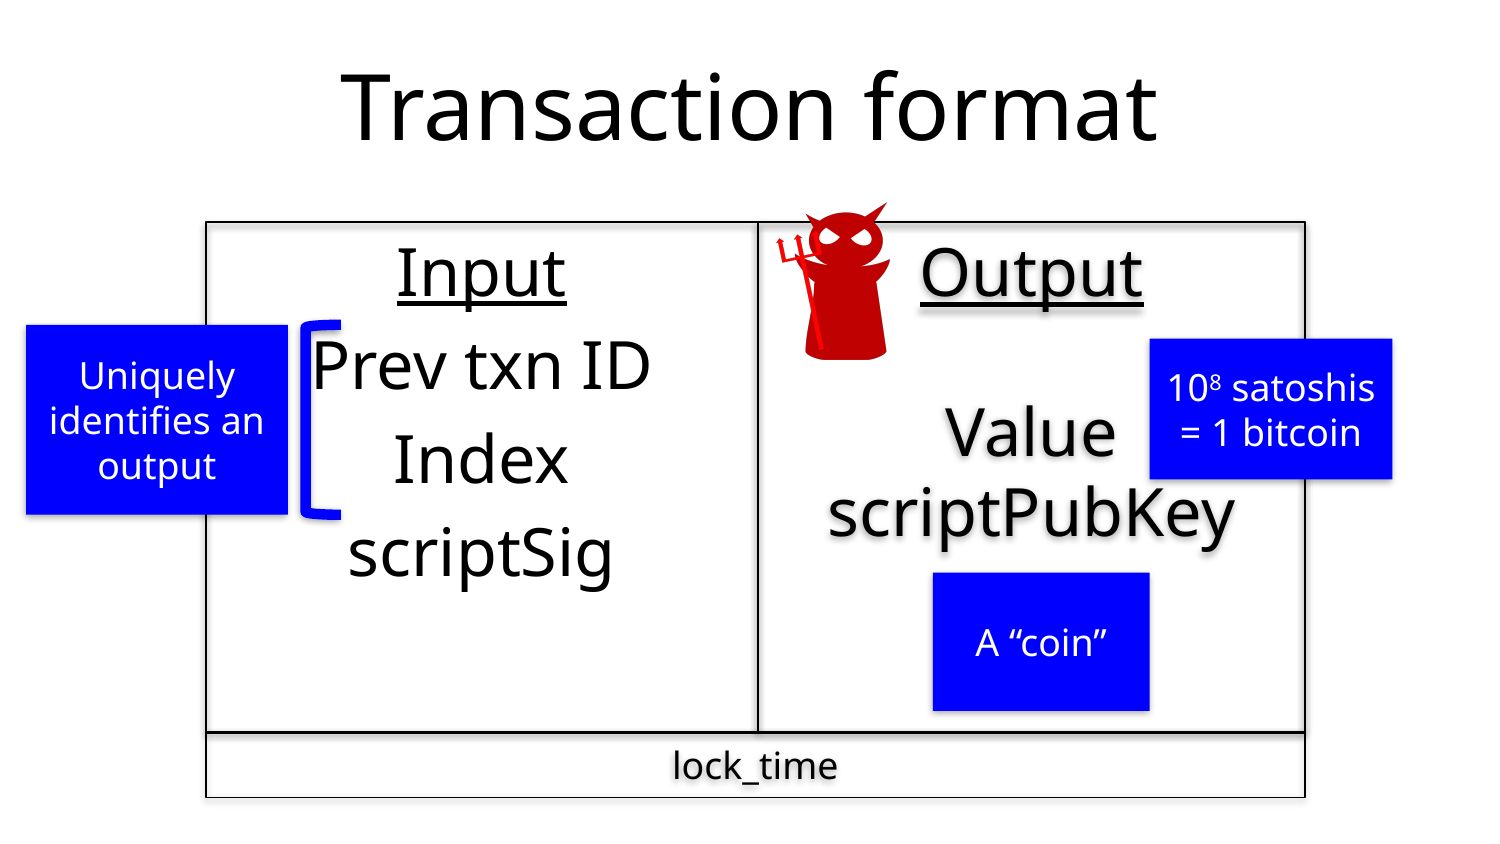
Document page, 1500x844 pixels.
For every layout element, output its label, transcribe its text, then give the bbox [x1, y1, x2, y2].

picture [776, 201, 891, 360]
title Transaction format [75, 33, 1425, 175]
text_box [757, 221, 1306, 731]
text_box A “coin” [932, 572, 1151, 712]
text_box 108 satoshis = 1 bitcoin [1149, 338, 1393, 480]
text_box [303, 322, 341, 517]
text_box Uniquely identifies an output [25, 324, 289, 515]
list Input Prev txn ID Index scriptSig [205, 222, 755, 731]
text_box lock_time [205, 731, 1306, 798]
